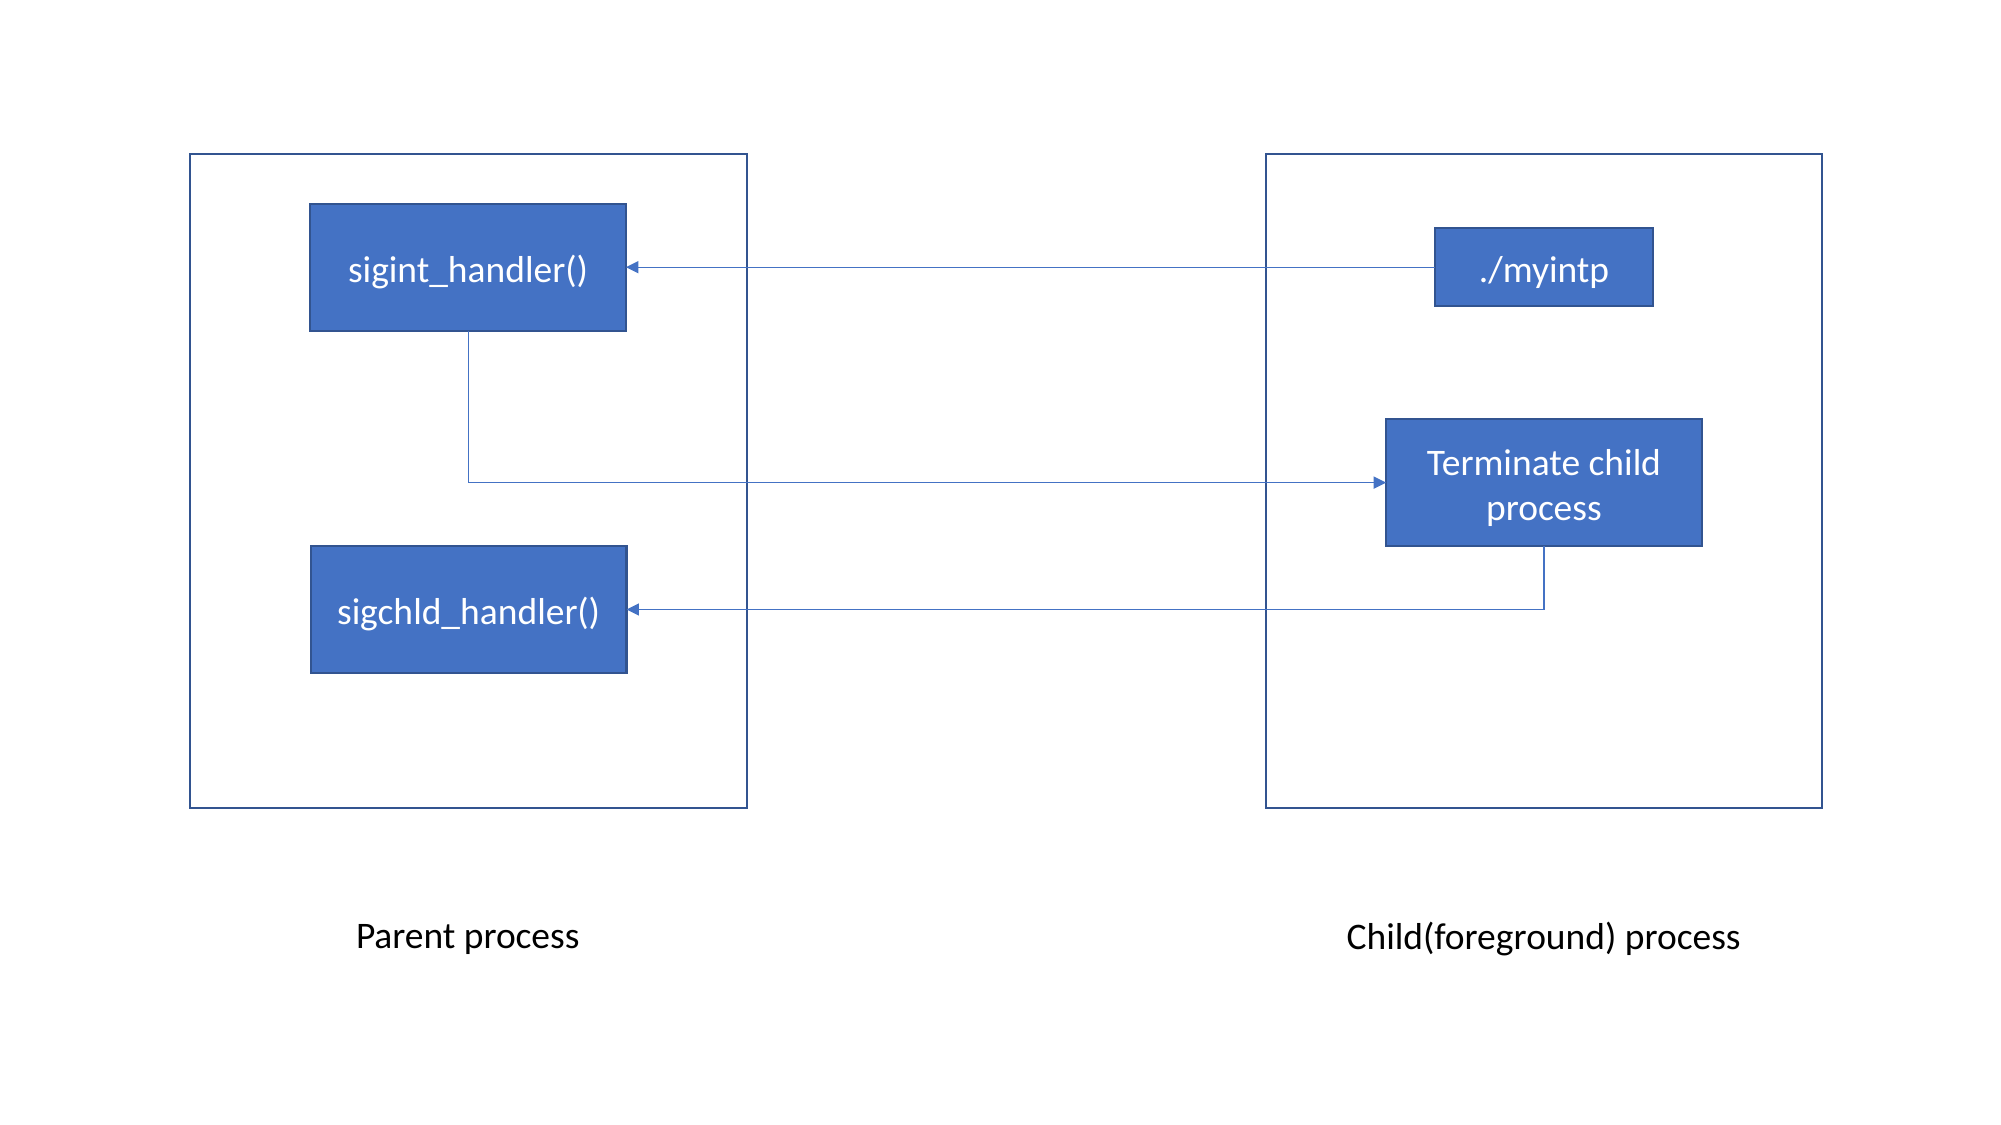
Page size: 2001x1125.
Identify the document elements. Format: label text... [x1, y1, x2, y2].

text_box ./myintp [1434, 227, 1654, 307]
text_box Terminate child process [1385, 418, 1703, 547]
text_box Parent process [334, 877, 602, 991]
text_box [1265, 153, 1823, 809]
text_box Child(foreground) process [1307, 877, 1781, 993]
text_box [189, 153, 748, 809]
text_box sigchld_handler() [310, 545, 628, 674]
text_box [1053, 118, 1117, 1037]
text_box sigint_handler() [309, 203, 627, 332]
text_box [851, 0, 1004, 866]
